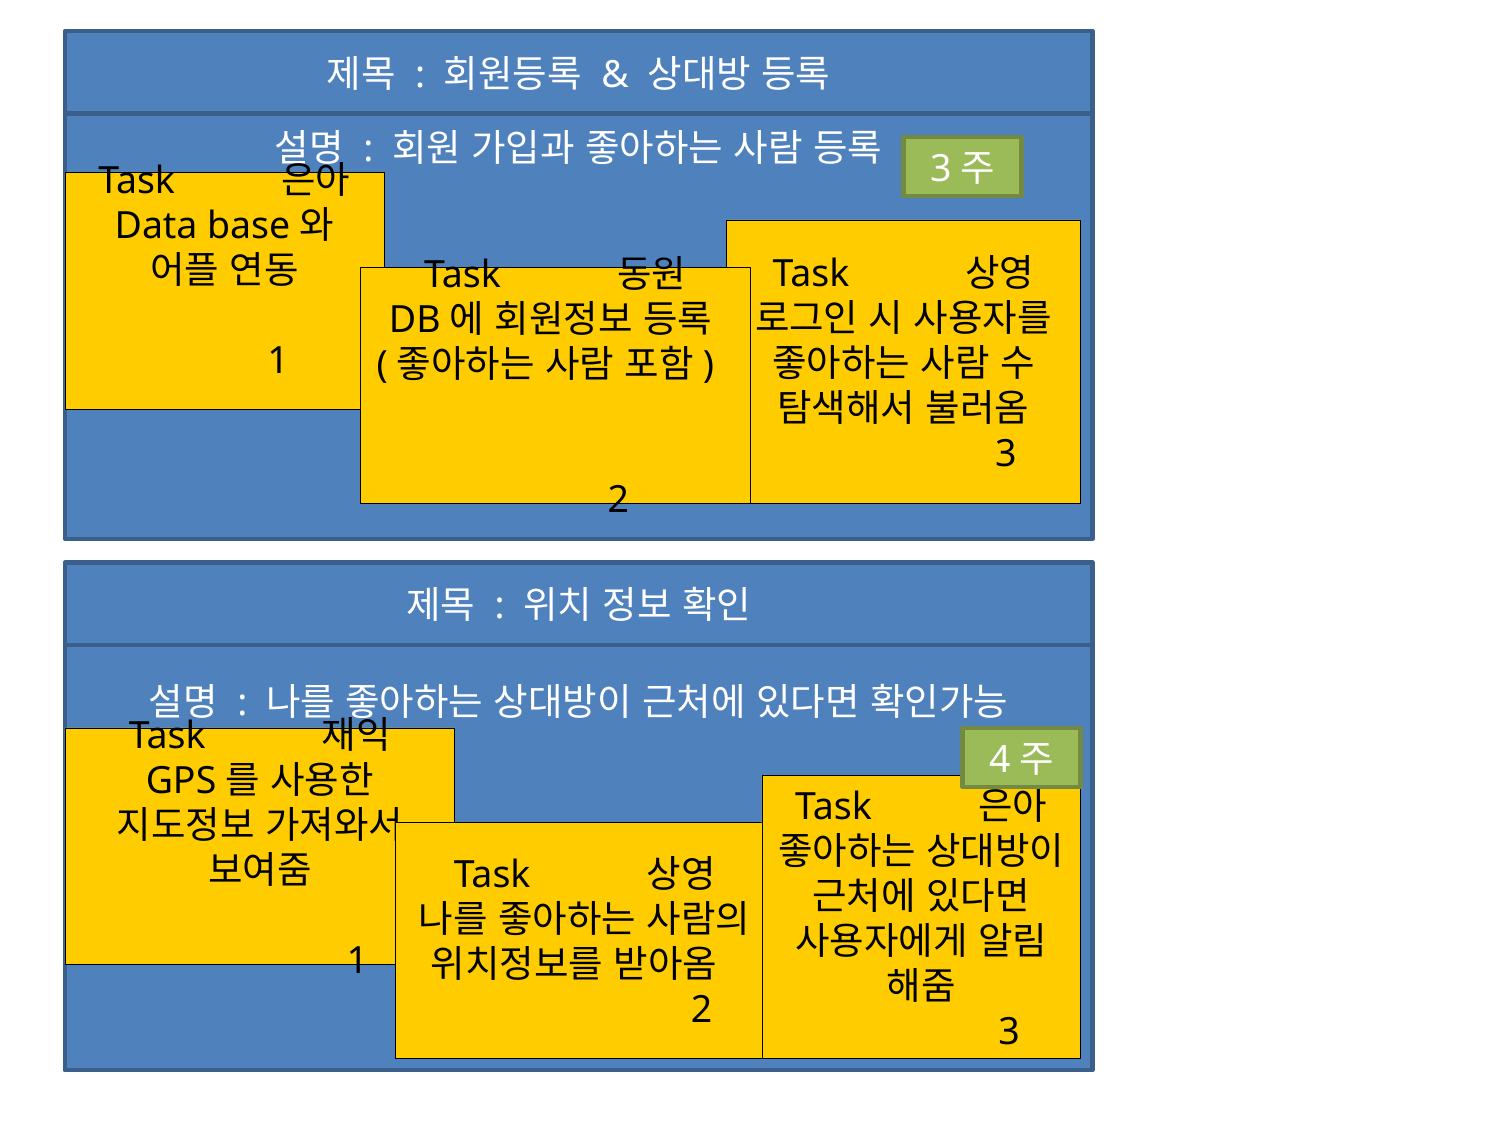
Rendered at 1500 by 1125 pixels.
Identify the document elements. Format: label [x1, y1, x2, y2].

text_box [64, 562, 1093, 1071]
text_box [64, 30, 1093, 540]
